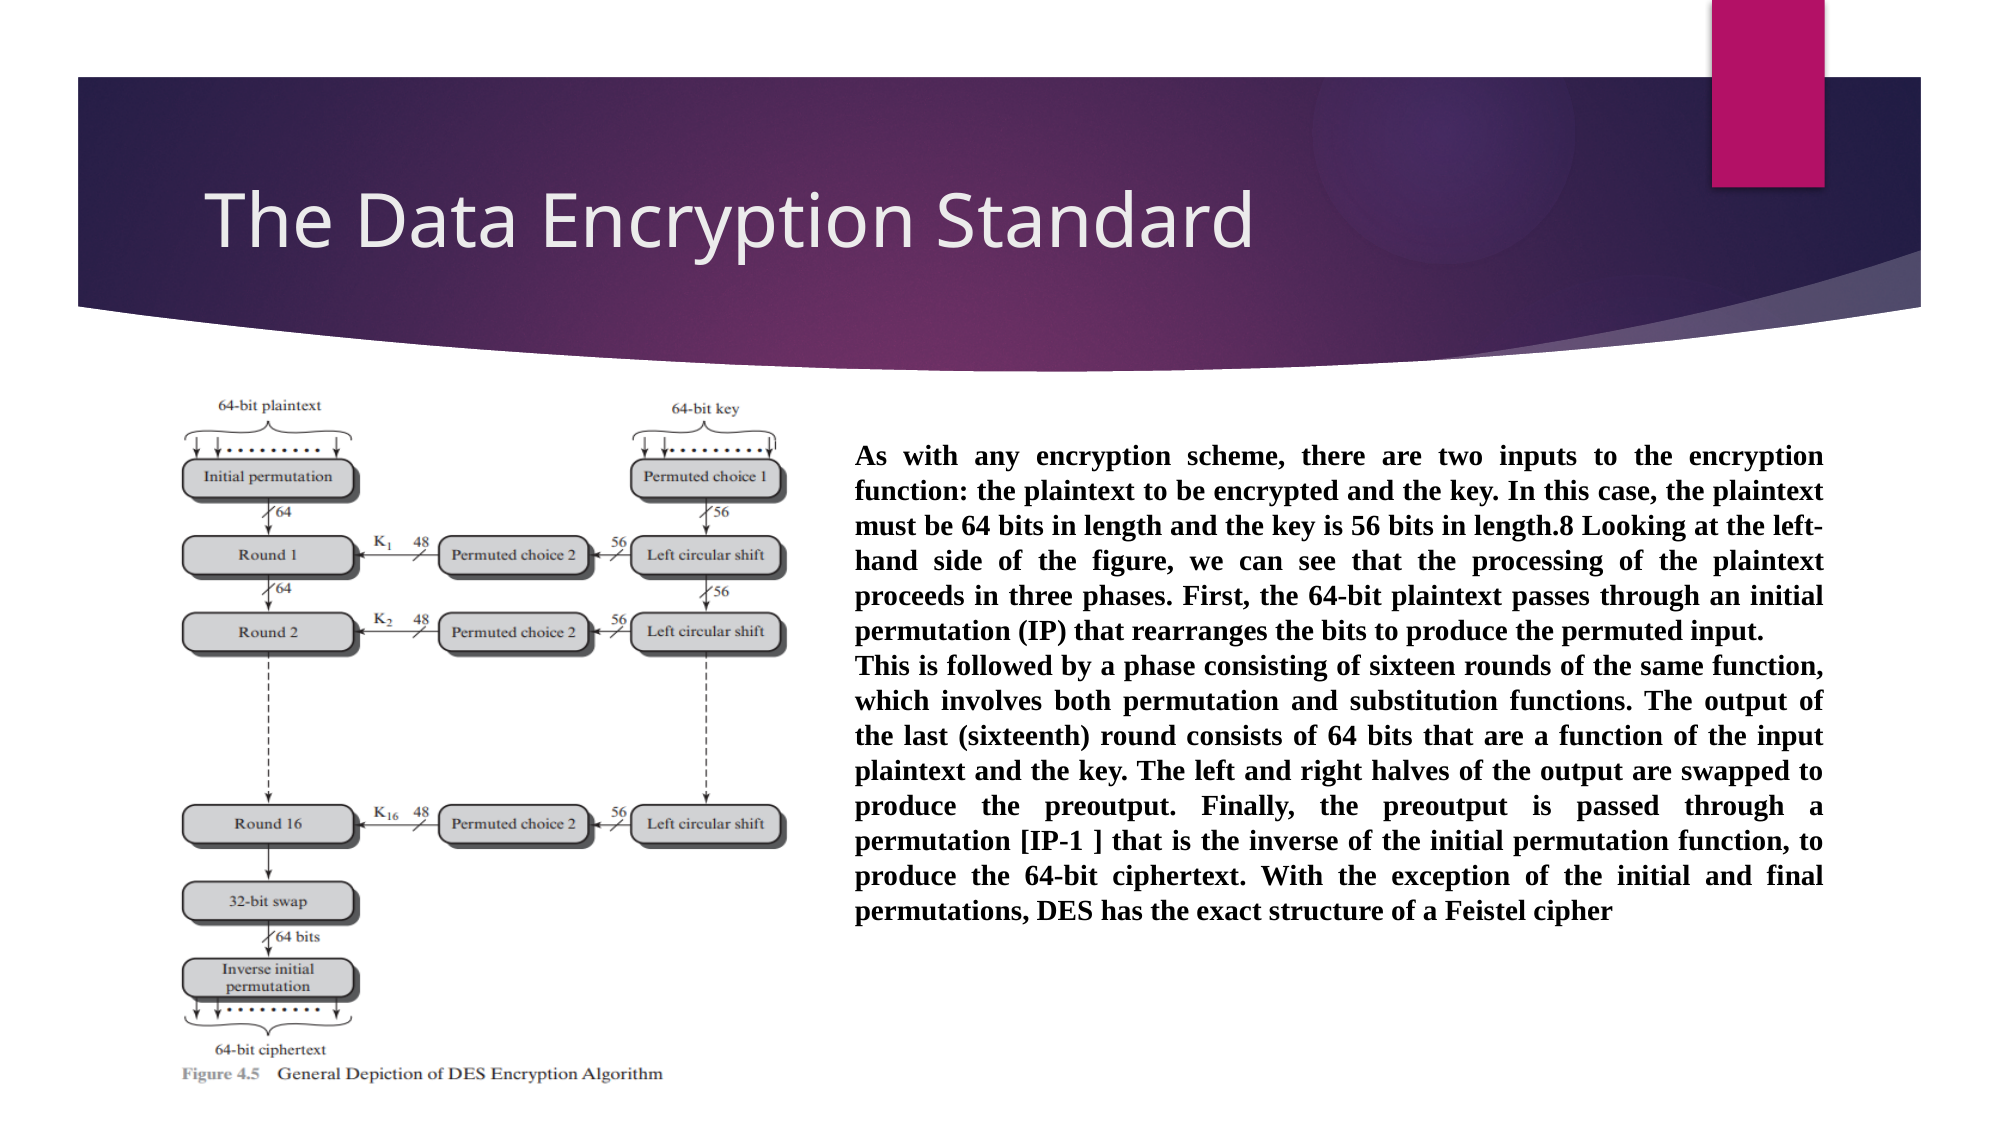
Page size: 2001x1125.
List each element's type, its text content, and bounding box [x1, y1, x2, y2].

title The Data Encryption Standard [189, 159, 1627, 276]
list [89, 378, 873, 1091]
text_box As with any encryption scheme, there are two inputs to the encryption function: the plaintext to be encrypted and the key. In this case, the plaintext must be 64 bits in length and the key is 56 bits in length.8 Looking at the left-hand side of the figure, we can see that the processing of the plaintext proceeds in three phases. First, the 64-bit plaintext passes through an initial permutation (IP) that rearranges the bits to produce the permuted input. This is followed by a phase consisting of sixteen rounds of the same function, which involves both permutation and substitution functions. The output of the last (sixteenth) round consists of 64 bits that are a function of the input plaintext and the key. The left and right halves of the output are swapped to produce the preoutput. Finally, the preoutput is passed through a permutation [IP-1 ] that is the inverse of the initial permutation function, to produce the 64-bit ciphertext. With the exception of the initial and final permutations, DES has the exact structure of a Feistel cipher [877, 429, 1840, 964]
